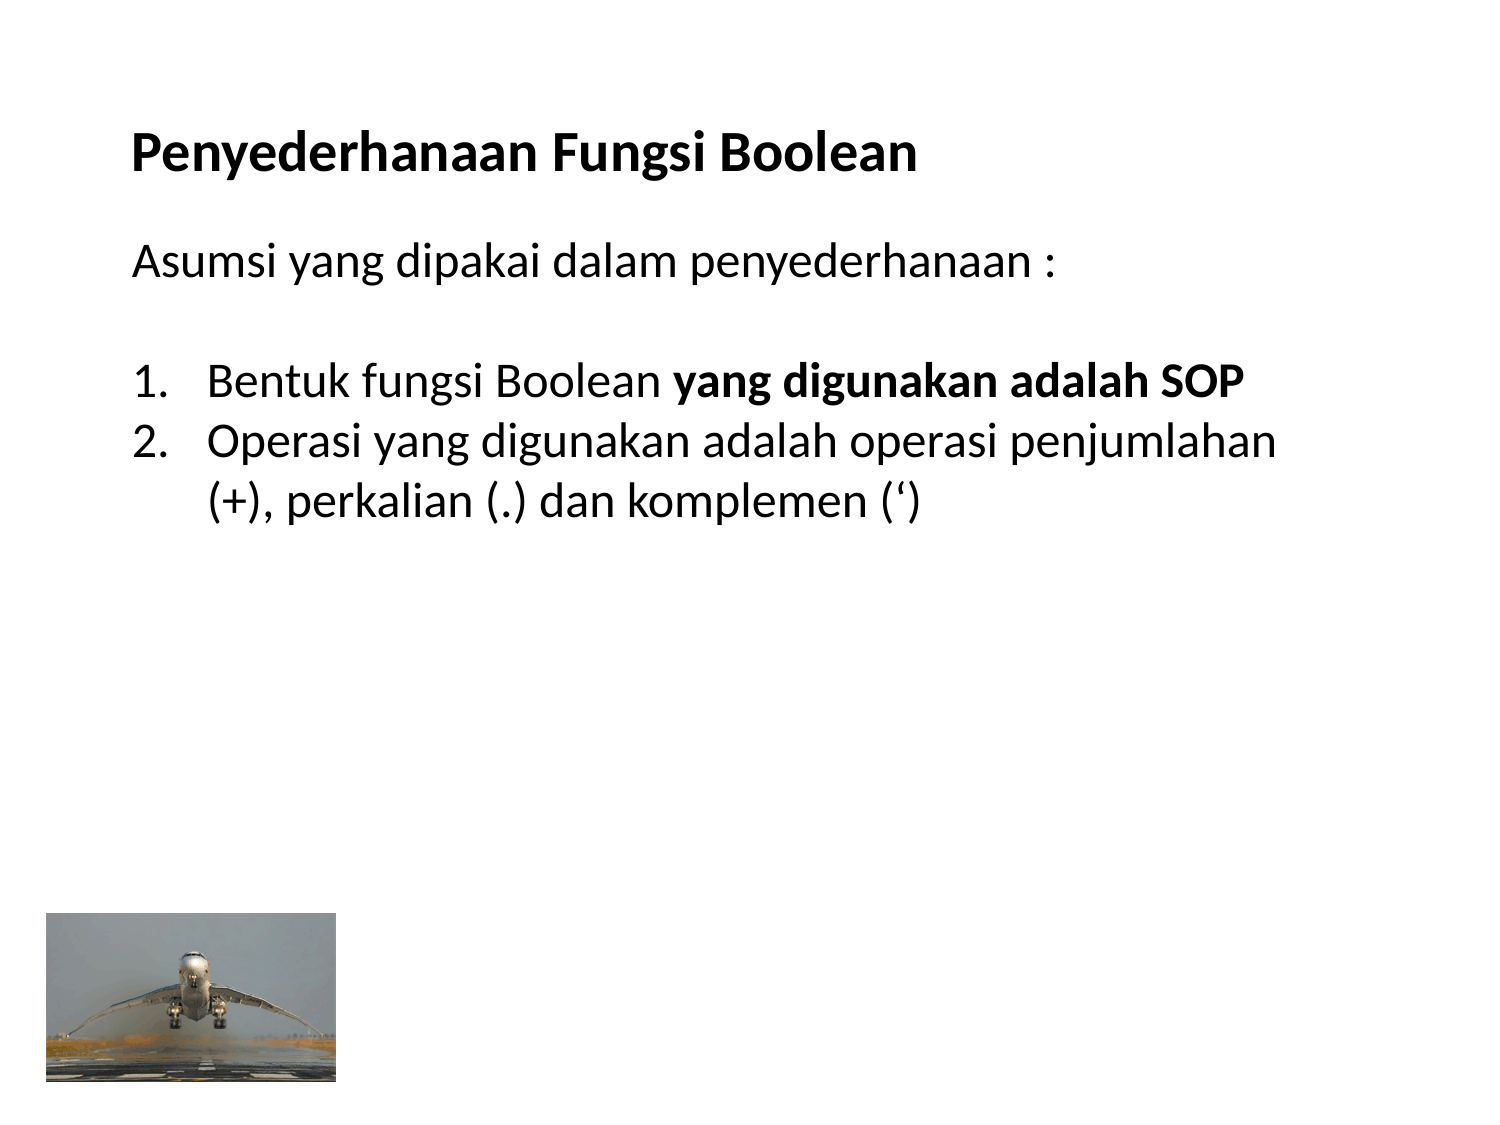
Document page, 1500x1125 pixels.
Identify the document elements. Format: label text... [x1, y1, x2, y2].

text_box Penyederhanaan Fungsi Boolean Asumsi yang dipakai dalam penyederhanaan : Bentuk fungsi Boolean yang digunakan adalah SOP Operasi yang digunakan adalah operasi penjumlahan (+), perkalian (.) dan komplemen (‘) [117, 105, 1360, 536]
picture [46, 913, 337, 1083]
